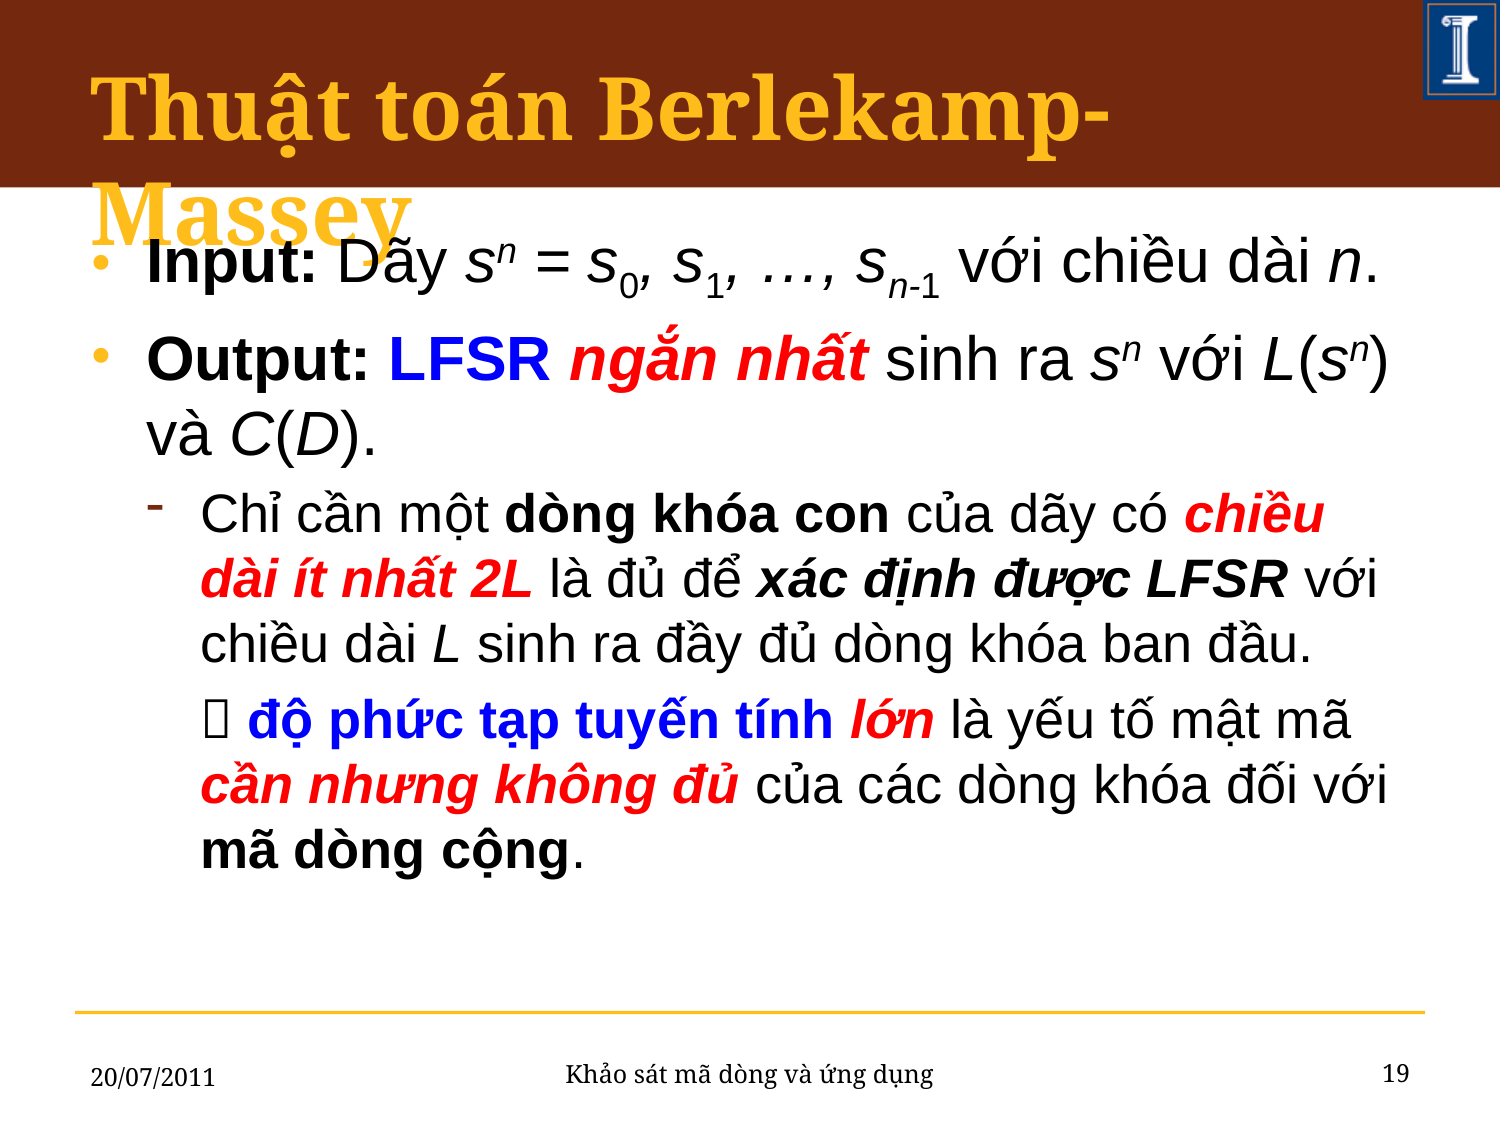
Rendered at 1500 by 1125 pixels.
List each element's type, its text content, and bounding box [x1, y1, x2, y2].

list Input: Dãy sn = s0, s1, …, sn-1 với chiều dài n. Output: LFSR ngắn nhất sinh ra sn với L(sn) và C(D). Chỉ cần một dòng khóa con của dãy có chiều dài ít nhất 2L là đủ để xác định được LFSR với chiều dài L sinh ra đầy đủ dòng khóa ban đầu.  độ phức tạp tuyến tính lớn là yếu tố mật mã cần nhưng không đủ của các dòng khóa đối với mã dòng cộng. [74, 212, 1426, 1006]
footer Khảo sát mã dòng và ứng dụng [512, 1024, 988, 1101]
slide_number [74, 1023, 426, 1100]
slide_number 19 [1074, 1023, 1426, 1100]
title Thuật toán Berlekamp-Massey [74, 45, 1426, 188]
